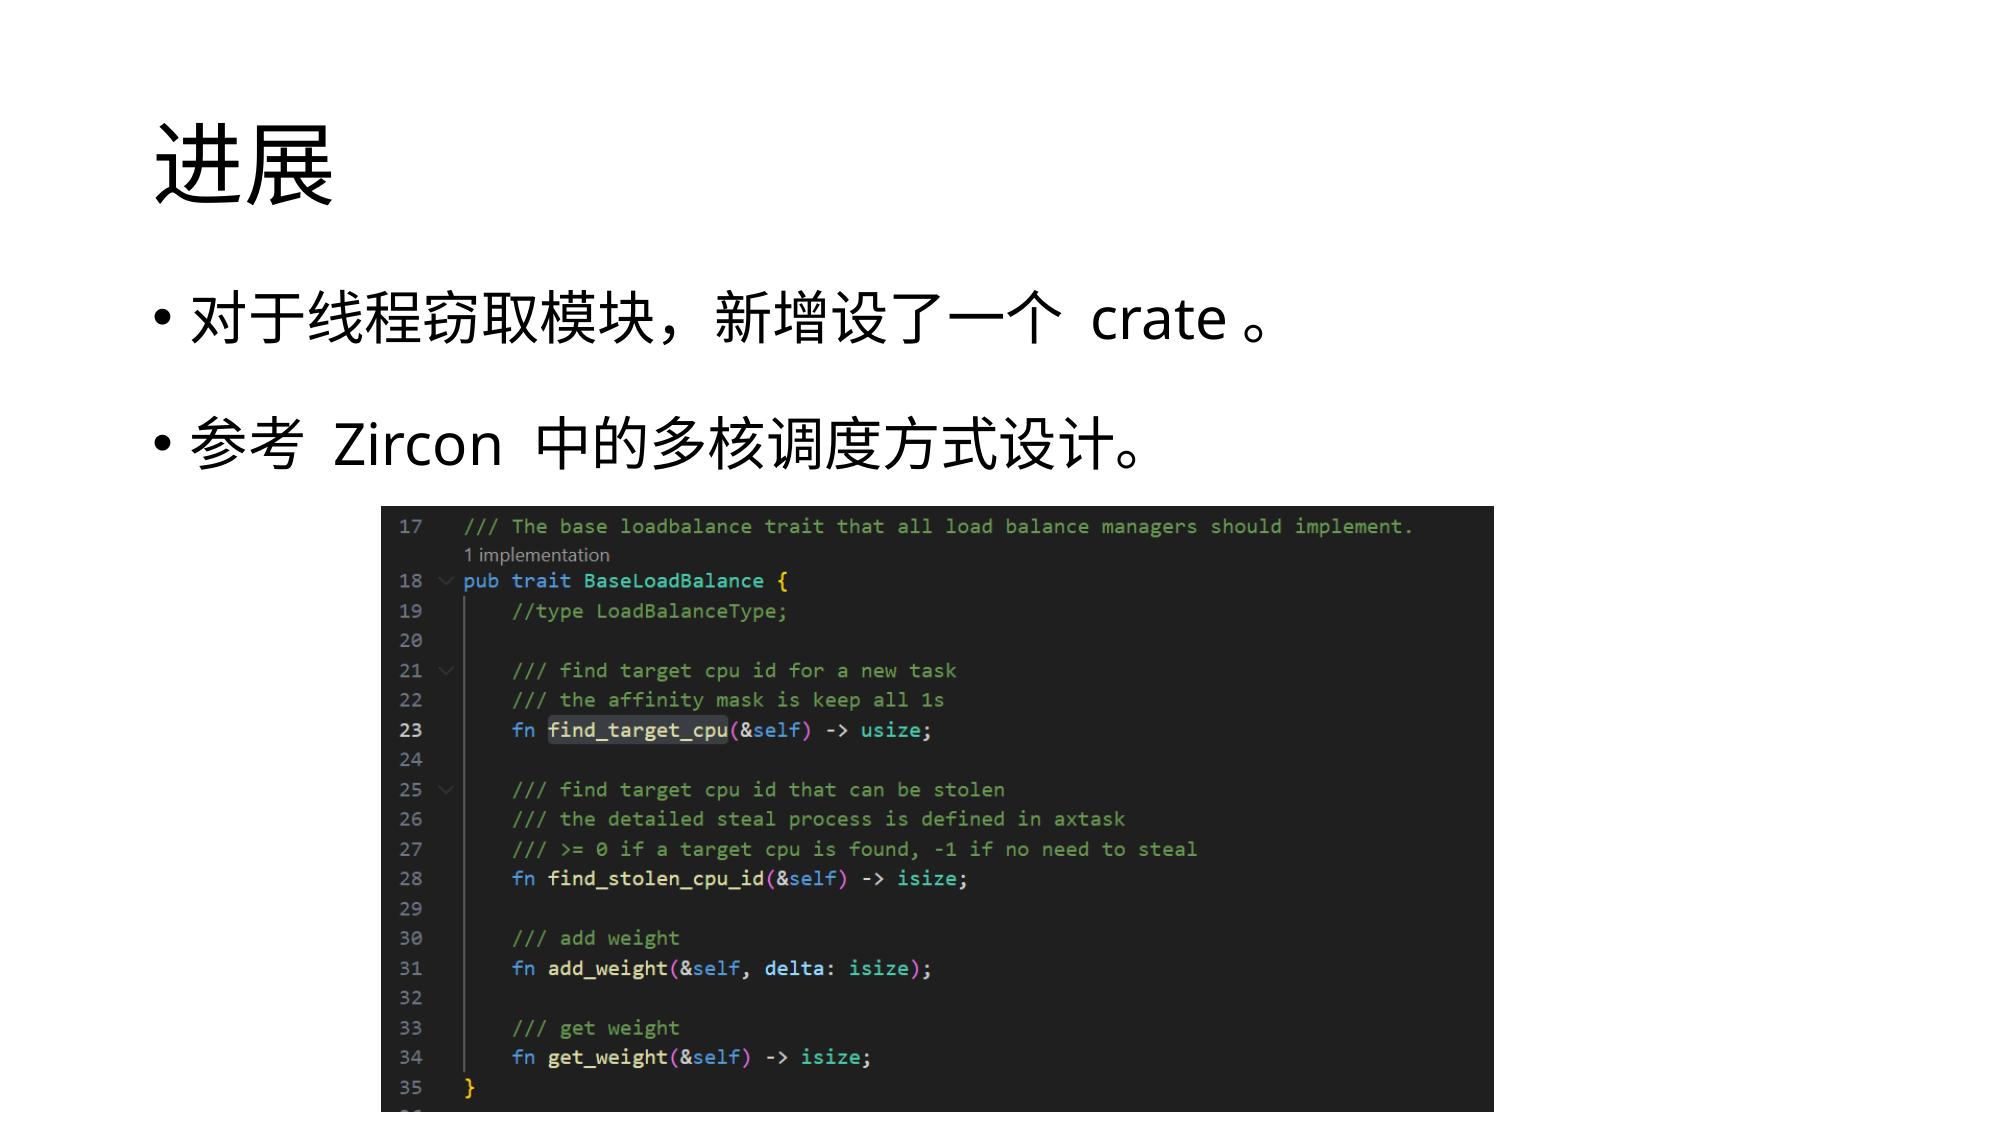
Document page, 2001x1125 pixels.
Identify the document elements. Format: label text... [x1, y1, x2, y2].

picture [381, 506, 1494, 1112]
title 进展 [137, 59, 1863, 239]
list 对于线程窃取模块，新增设了一个 crate。 参考 Zircon 中的多核调度方式设计。 [137, 239, 1863, 953]
